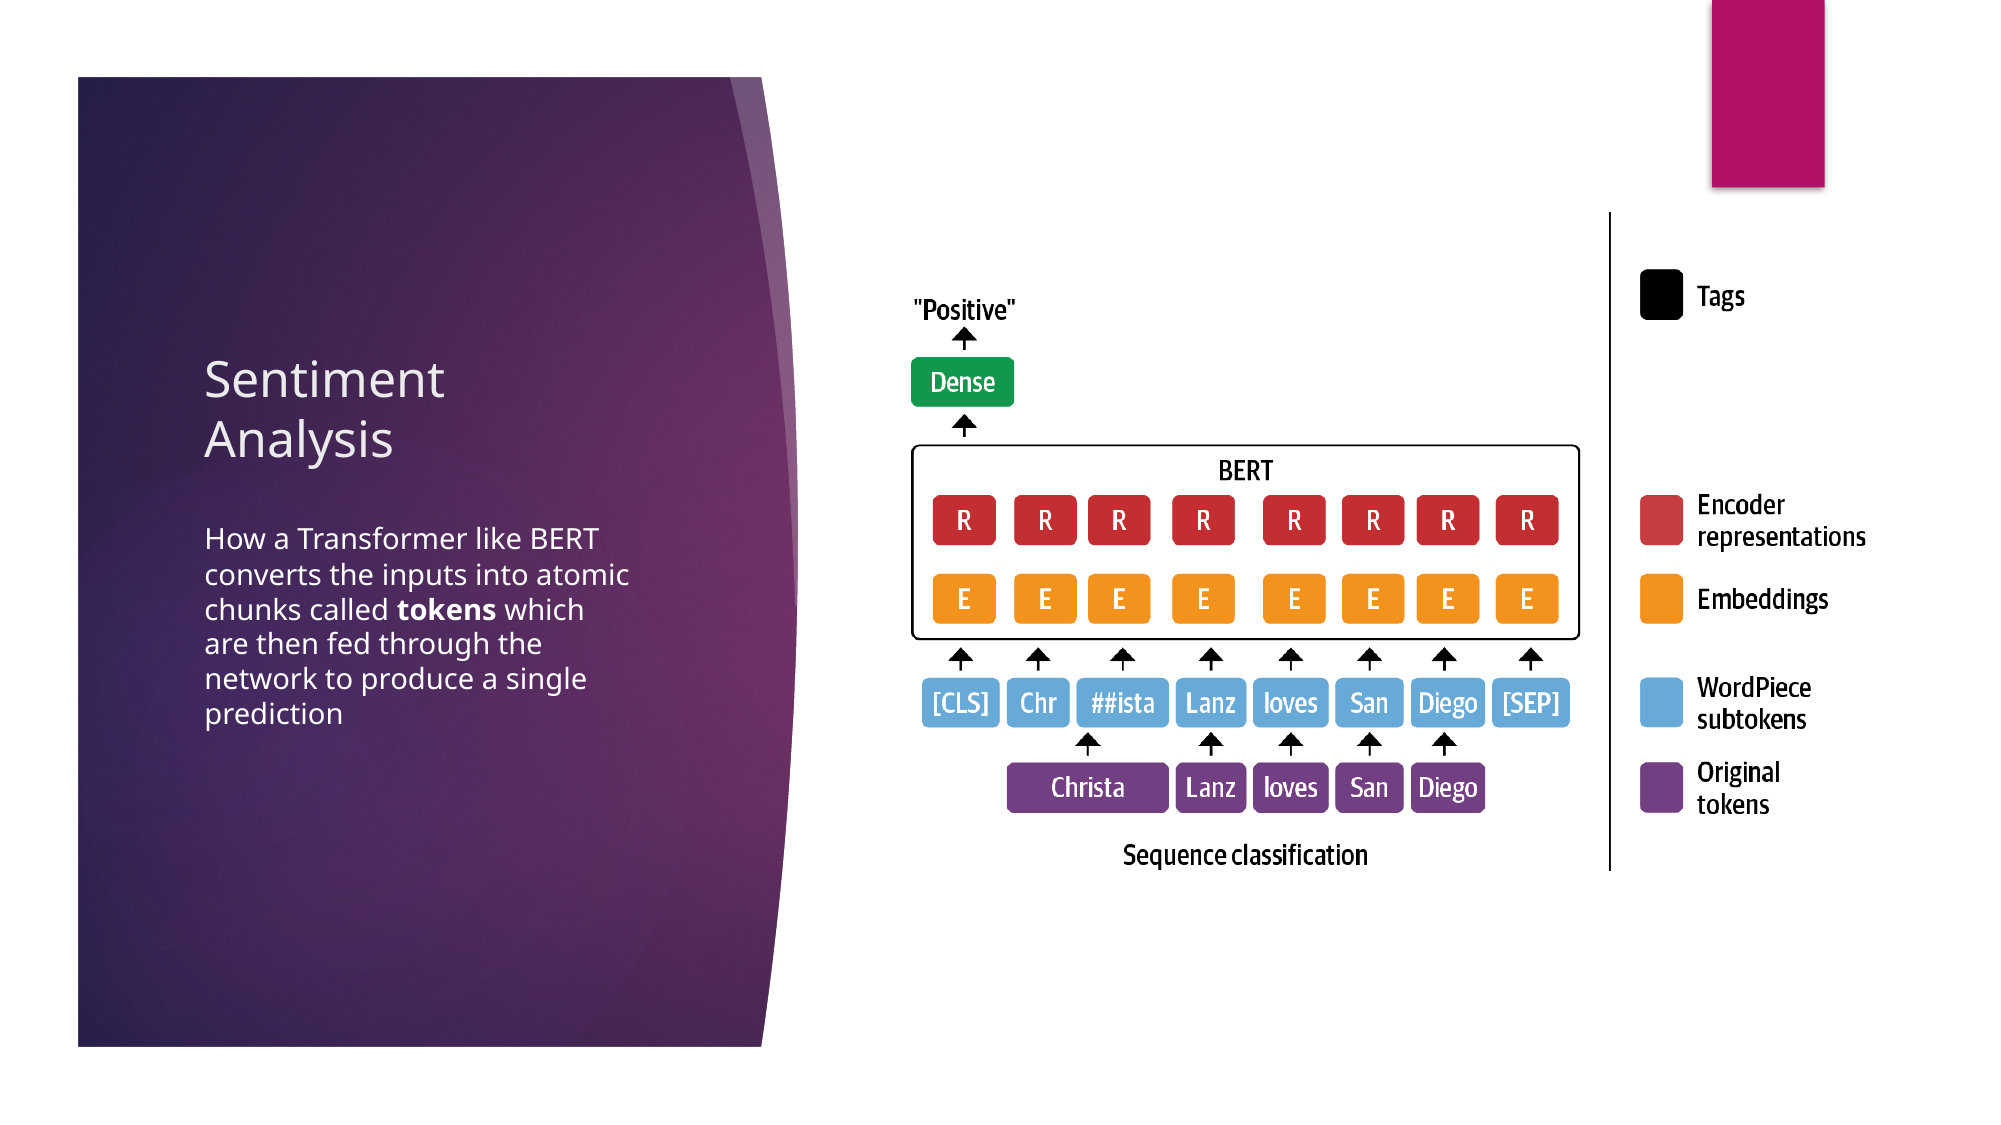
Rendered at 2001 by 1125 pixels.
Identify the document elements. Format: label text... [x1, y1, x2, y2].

title Sentiment Analysis [189, 212, 648, 475]
picture [911, 212, 1875, 875]
list How a Transformer like BERT converts the inputs into atomic chunks called tokens which are then fed through the network to produce a single prediction [189, 513, 648, 989]
